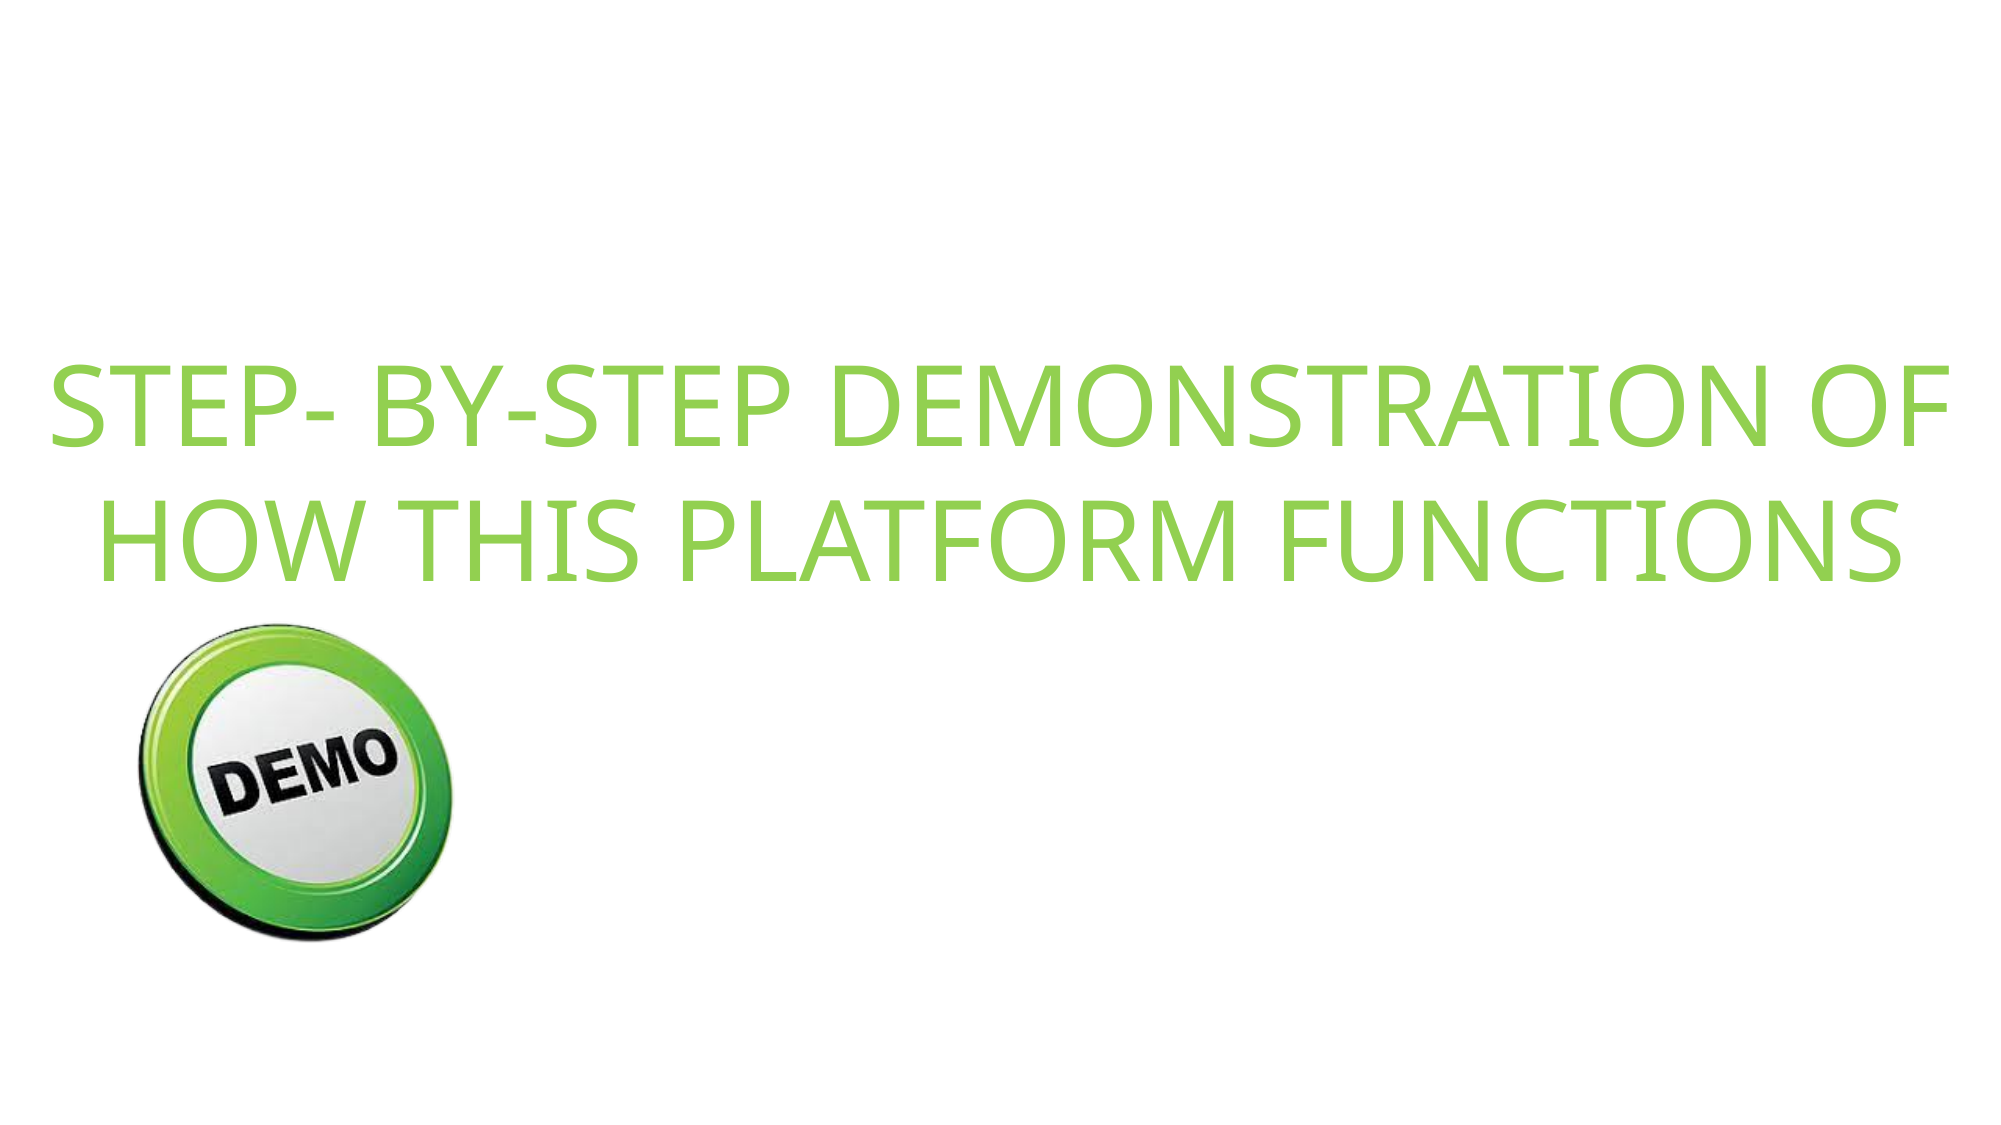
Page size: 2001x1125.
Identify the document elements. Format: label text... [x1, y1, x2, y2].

picture [124, 614, 466, 976]
text_box STEP- BY-STEP DEMONSTRATION OF HOW THIS PLATFORM FUNCTIONS [0, 327, 2000, 612]
